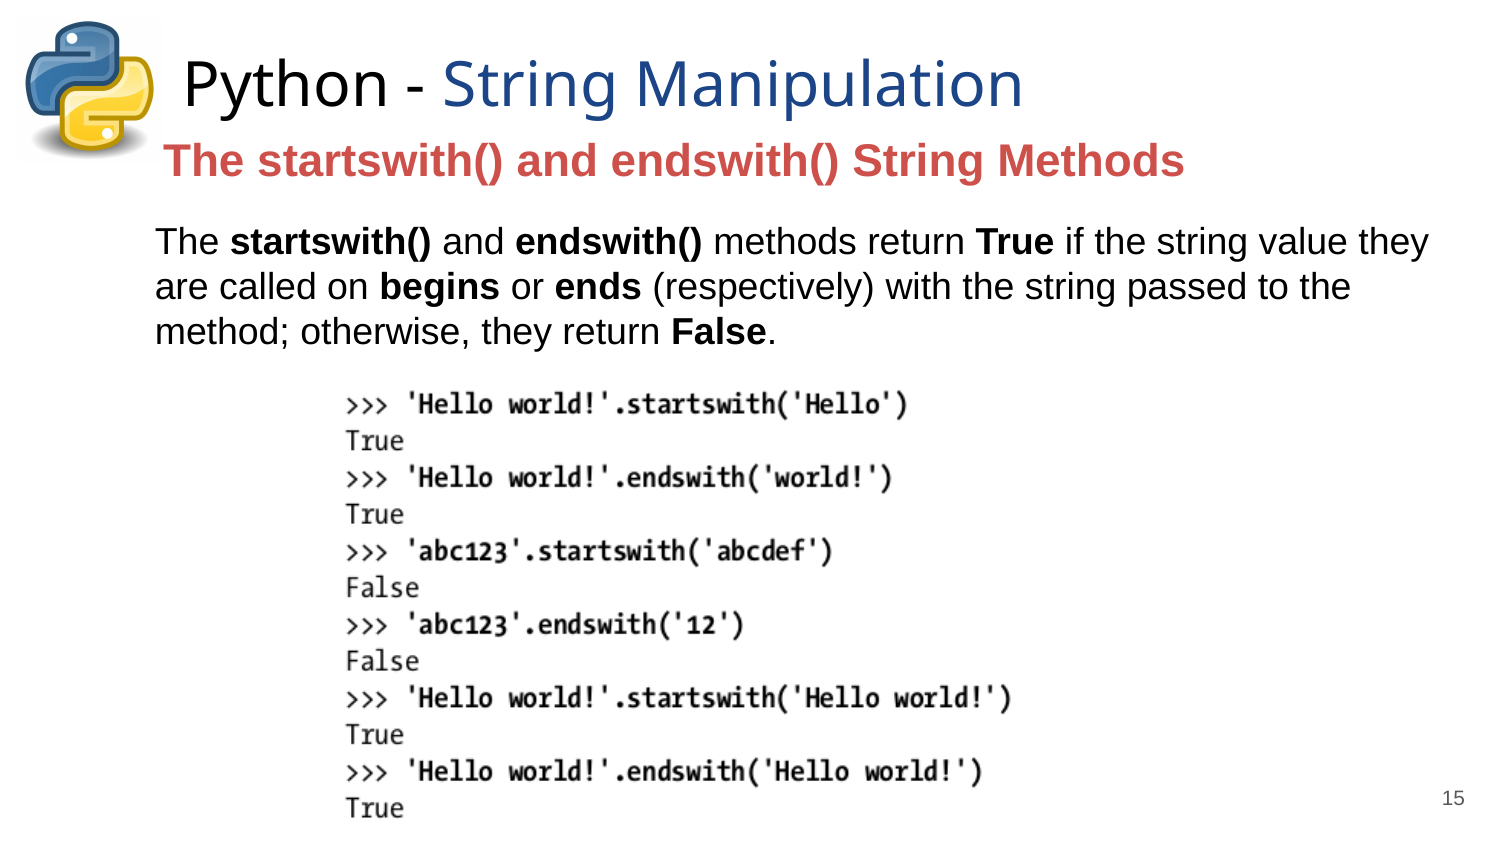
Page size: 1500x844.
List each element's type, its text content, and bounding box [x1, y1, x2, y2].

picture [324, 377, 1078, 830]
text_box The startswith() and endswith() String Methods [148, 115, 1282, 195]
text_box The startswith() and endswith() methods return True if the string value they are called on begins or ends (respectively) with the string passed to the method; otherwise, they return False. [139, 201, 1446, 419]
text_box Python - String Manipulation [168, 42, 1418, 121]
slide_number 15 [1389, 764, 1480, 830]
picture [17, 17, 163, 163]
